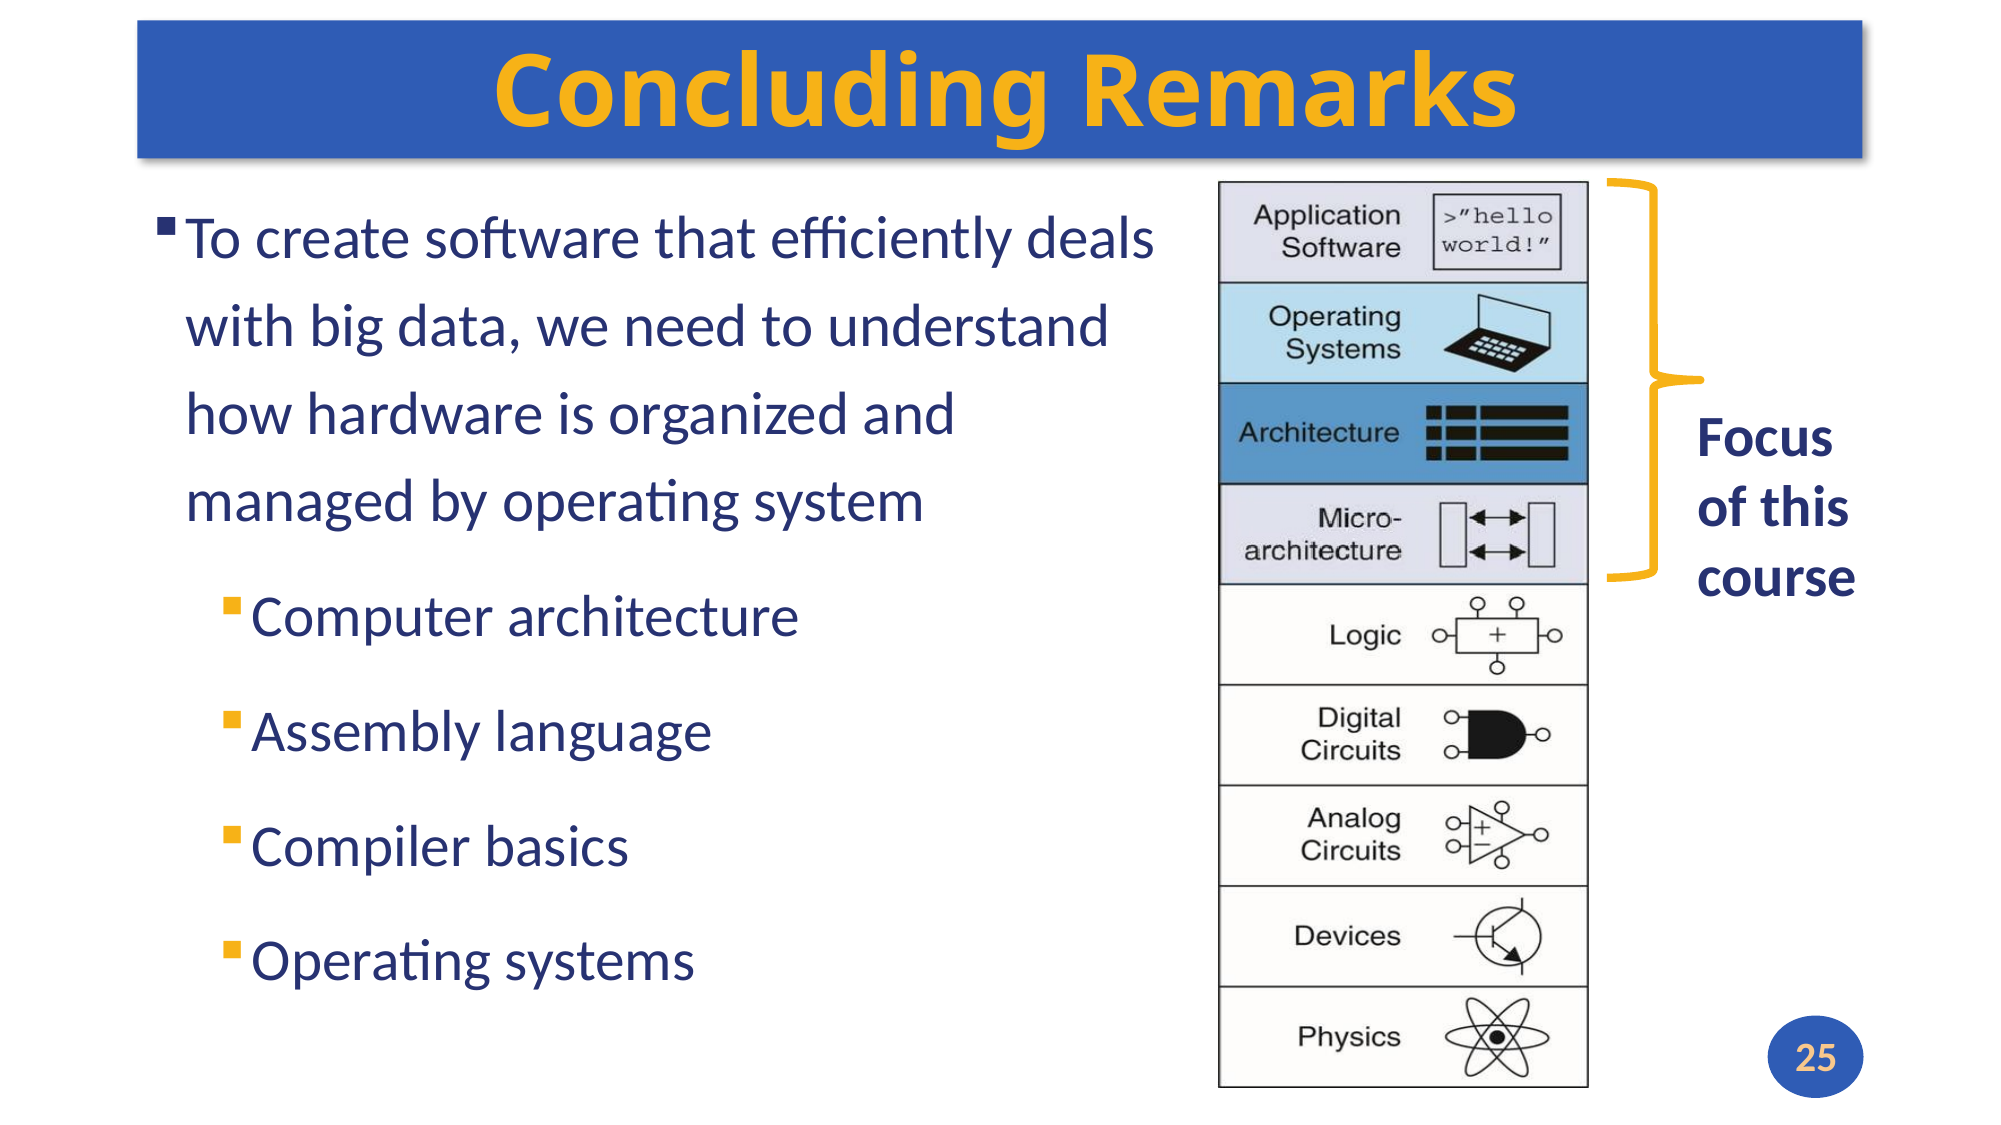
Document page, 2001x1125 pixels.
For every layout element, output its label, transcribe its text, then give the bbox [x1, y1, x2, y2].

picture [1216, 179, 1590, 1090]
slide_number 25 [1767, 1015, 1866, 1095]
list To create software that efficiently deals with big data, we need to understand how hardware is organized and managed by operating system Computer architecture Assembly language Compiler basics Operating systems [137, 175, 1174, 1077]
text_box [1606, 181, 1702, 579]
text_box Focus of this course [1685, 411, 1860, 597]
title Concluding Remarks [137, 17, 1863, 156]
